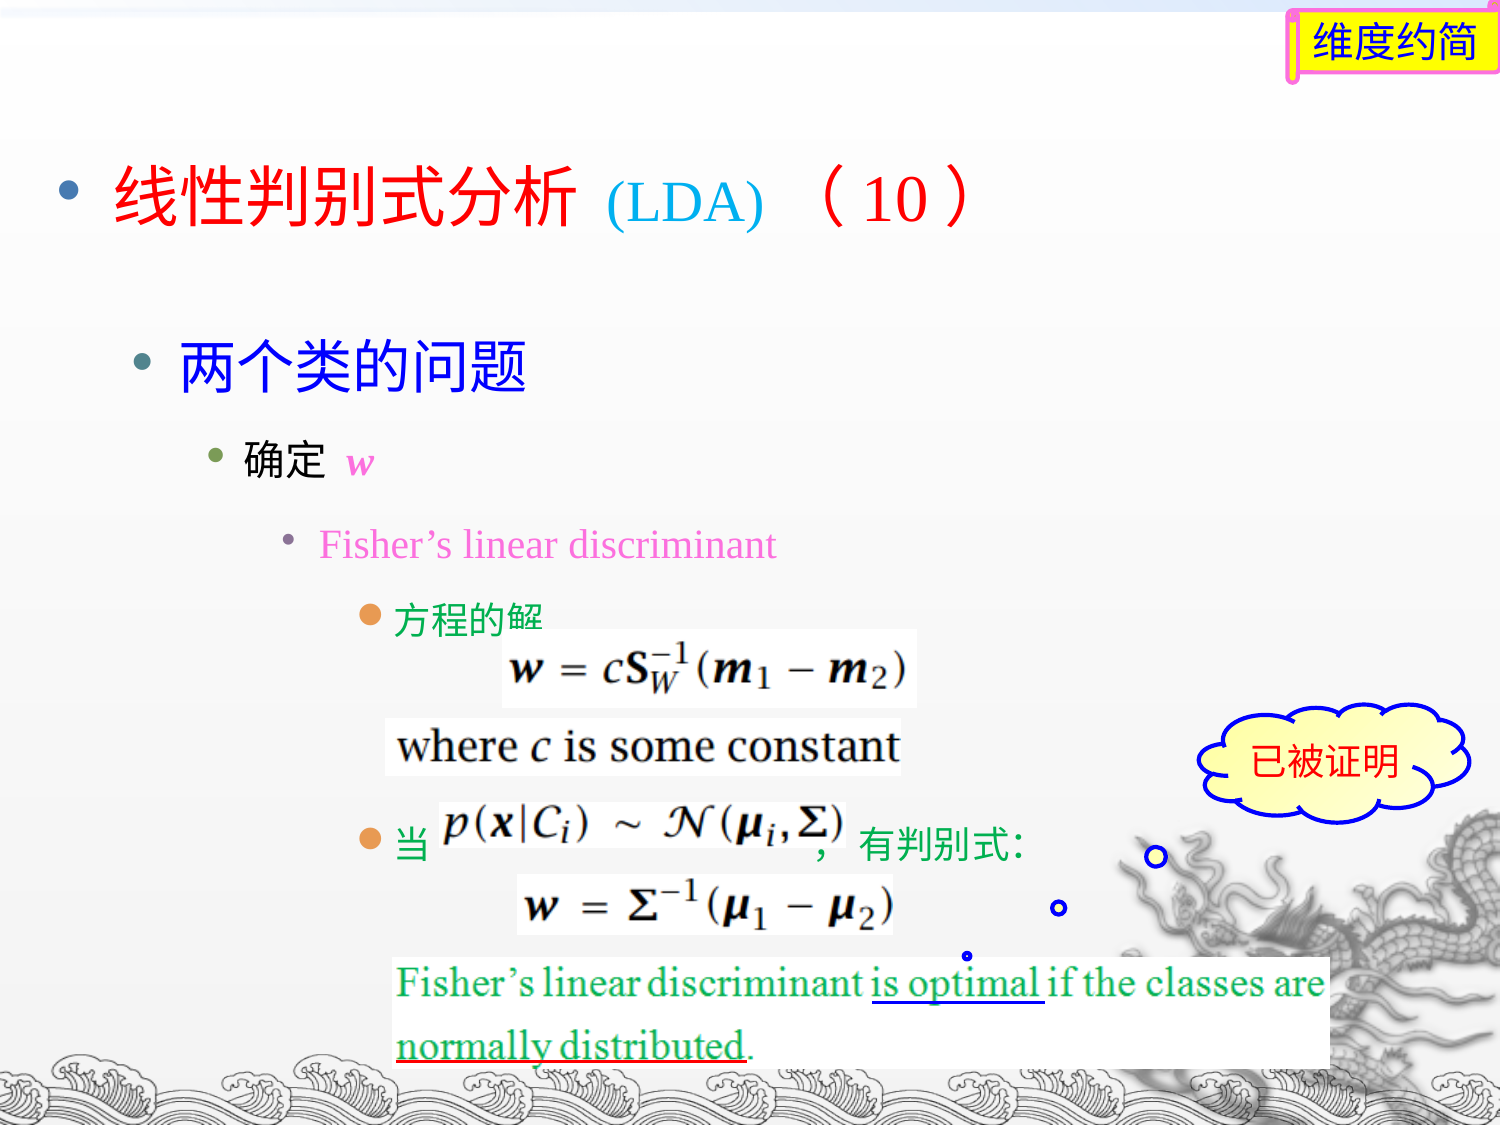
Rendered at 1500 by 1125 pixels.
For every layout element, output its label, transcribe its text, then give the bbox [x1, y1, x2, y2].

picture [384, 718, 902, 776]
picture [438, 801, 846, 849]
text_box 已被证明 [961, 950, 973, 957]
picture [516, 874, 893, 935]
text_box 维度约简 [1285, 0, 1500, 85]
picture [501, 629, 917, 709]
list 线性判别式分析 (LDA)（10） 两个类的问题 确定 w Fisher’s linear discriminant 方程的解 当 ， 有判别式： [40, 113, 1500, 1083]
picture [391, 957, 1331, 1070]
text_box 已被证明 [1196, 702, 1472, 825]
text_box 已被证明 [1050, 899, 1068, 917]
text_box 已被证明 [1144, 844, 1168, 869]
